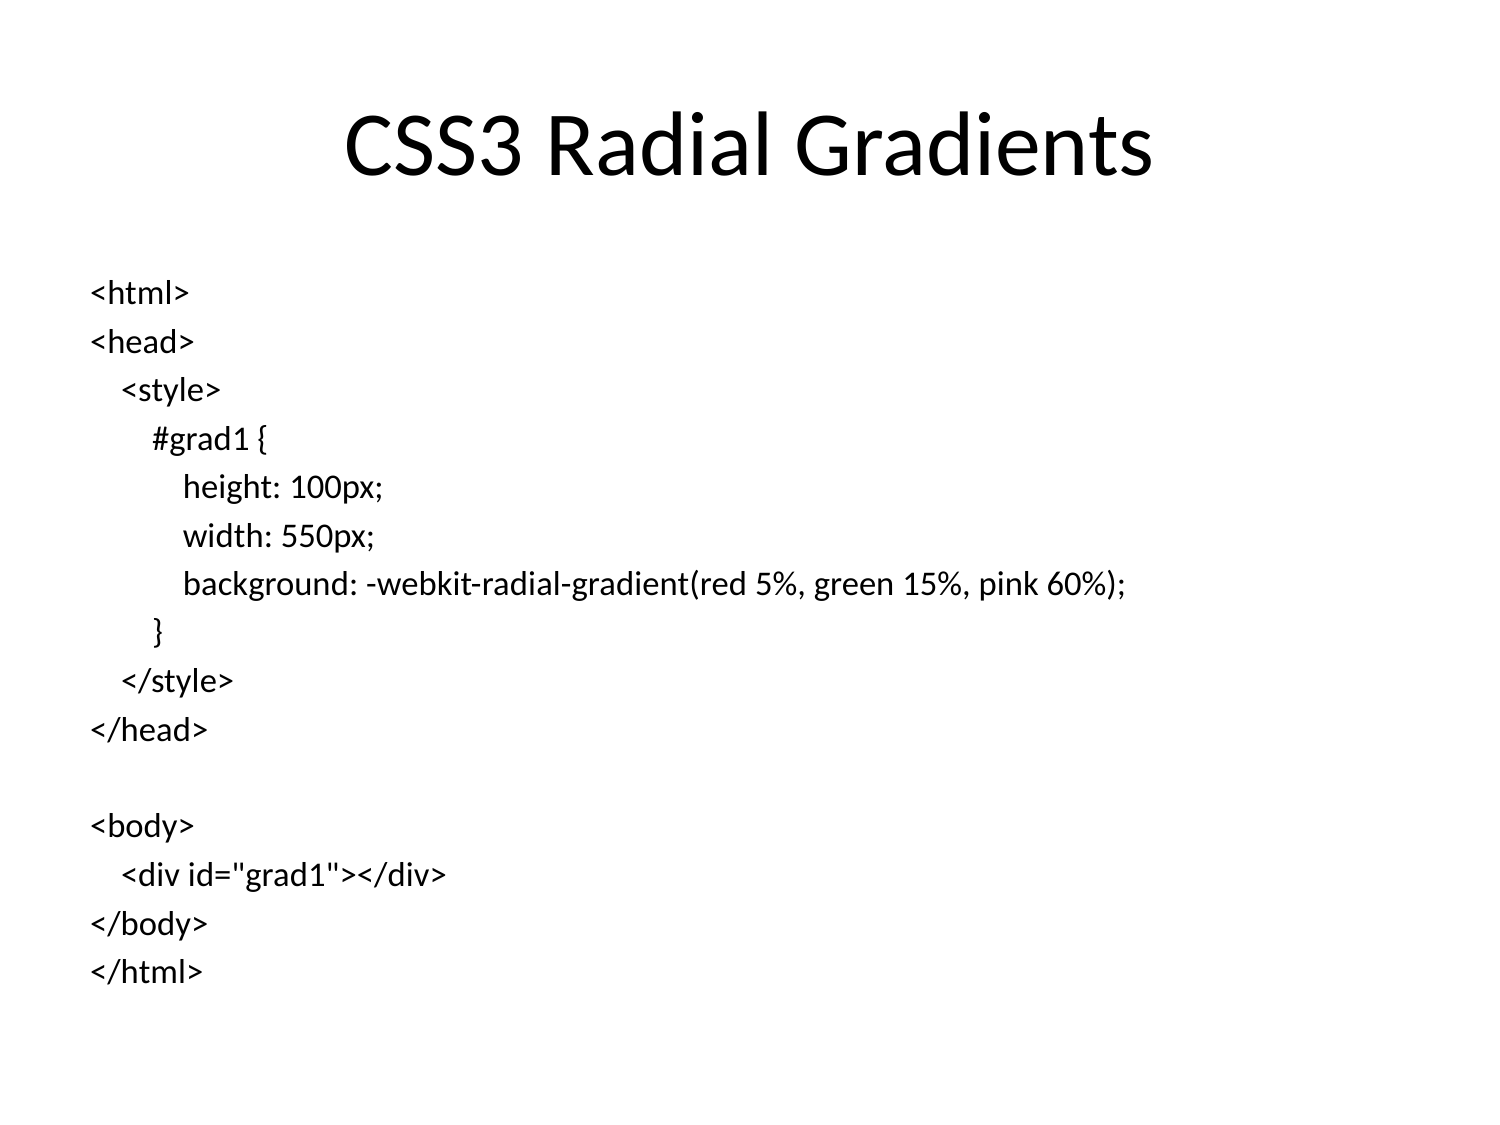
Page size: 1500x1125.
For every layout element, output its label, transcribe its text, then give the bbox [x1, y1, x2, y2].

list <html> <head> <style> #grad1 { height: 100px; width: 550px; background: -webkit-radial-gradient(red 5%, green 15%, pink 60%); } </style> </head> <body> <div id="grad1"></div> </body> </html> [75, 262, 1425, 1005]
title CSS3 Radial Gradients [75, 45, 1425, 233]
